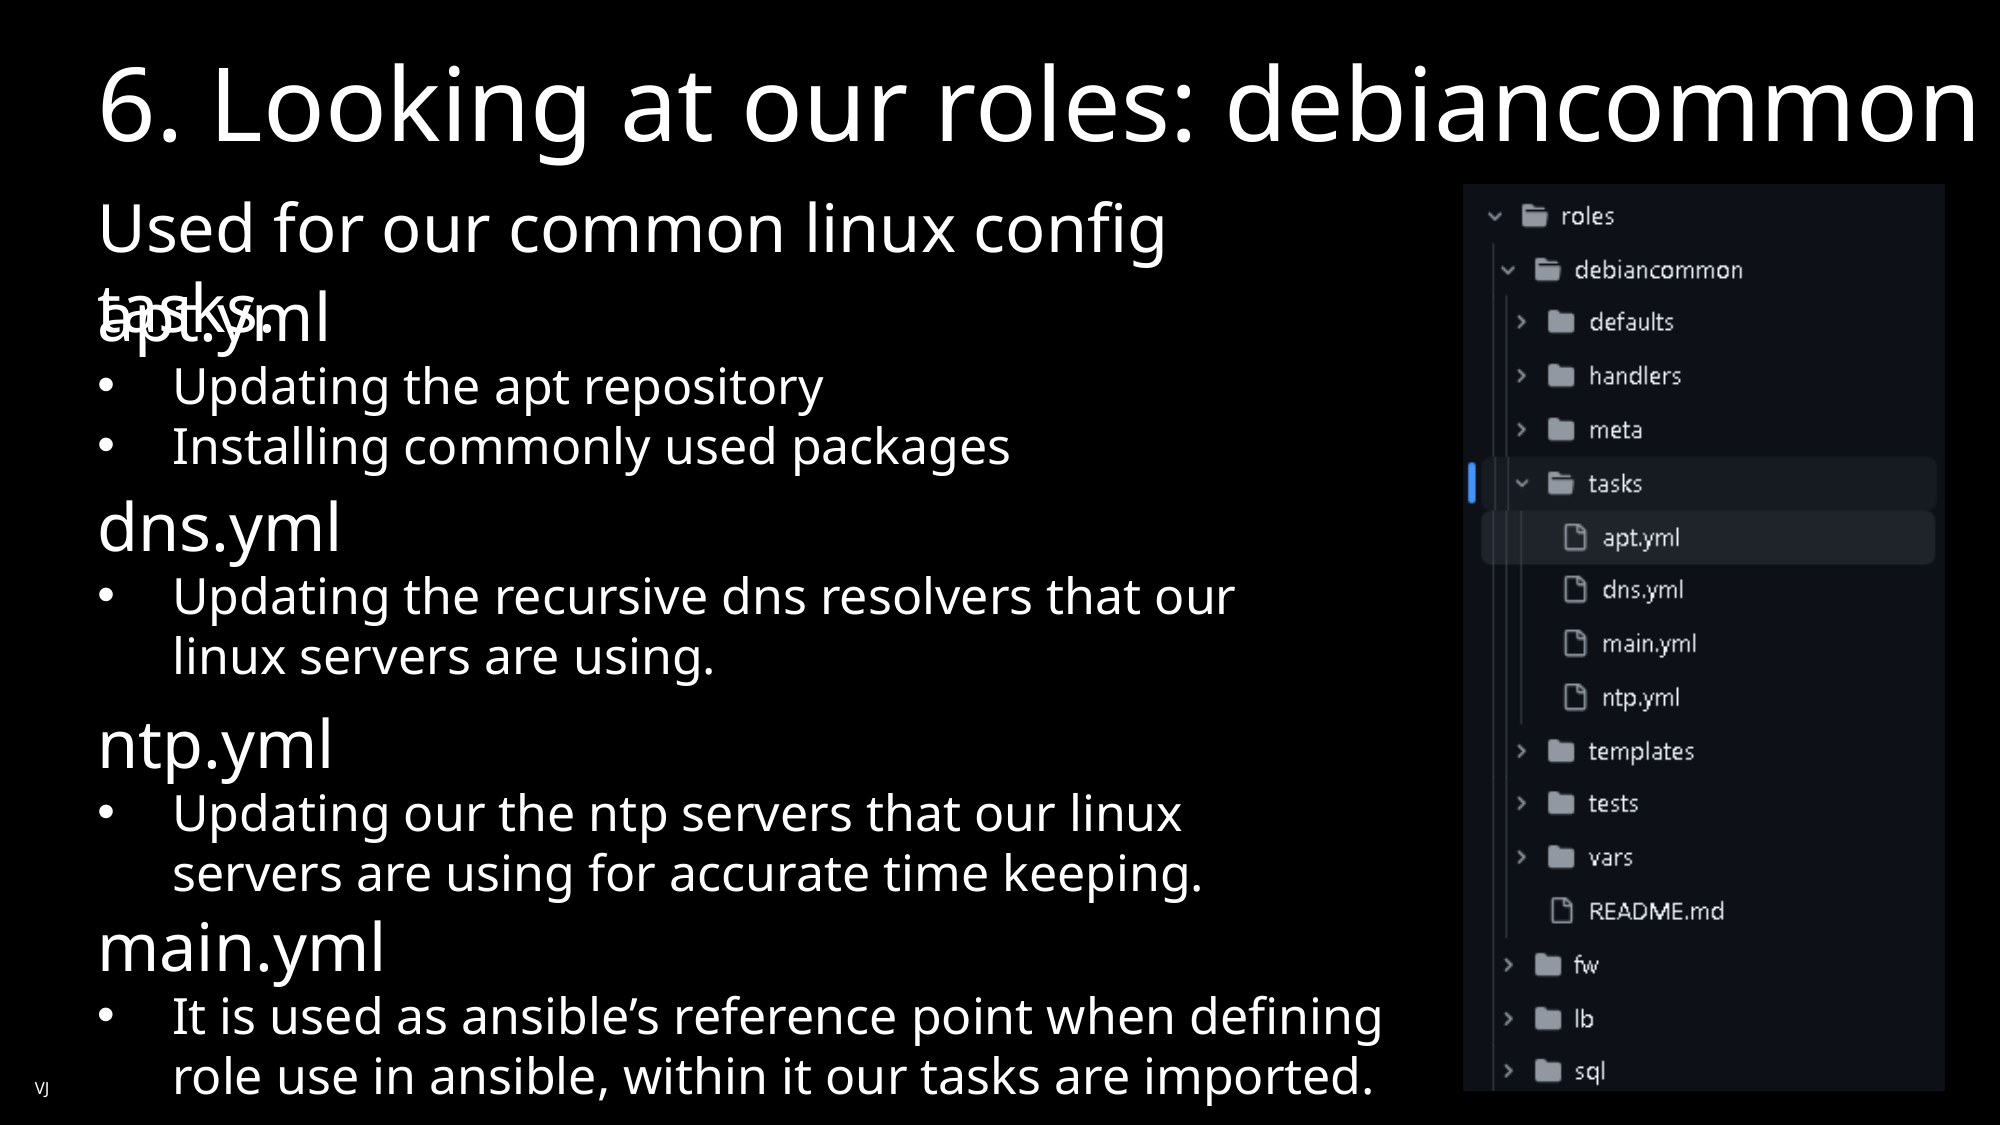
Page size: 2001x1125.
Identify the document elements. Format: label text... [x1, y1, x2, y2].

text_box apt.yml Updating the apt repository Installing commonly used packages [82, 266, 1263, 476]
text_box VJ [0, 1049, 84, 1125]
title 6. Looking at our roles: debiancommon [82, 0, 2000, 218]
text_box ntp.yml Updating our the ntp servers that our linux servers are using for accurate time keeping. [82, 694, 1263, 896]
picture [1463, 183, 1946, 1092]
text_box main.yml It is used as ansible’s reference point when defining role use in ansible, within it our tasks are imported. [82, 896, 1446, 1112]
text_box dns.yml Updating the recursive dns resolvers that our linux servers are using. [82, 476, 1263, 692]
text_box Used for our common linux config tasks. [82, 178, 1263, 266]
